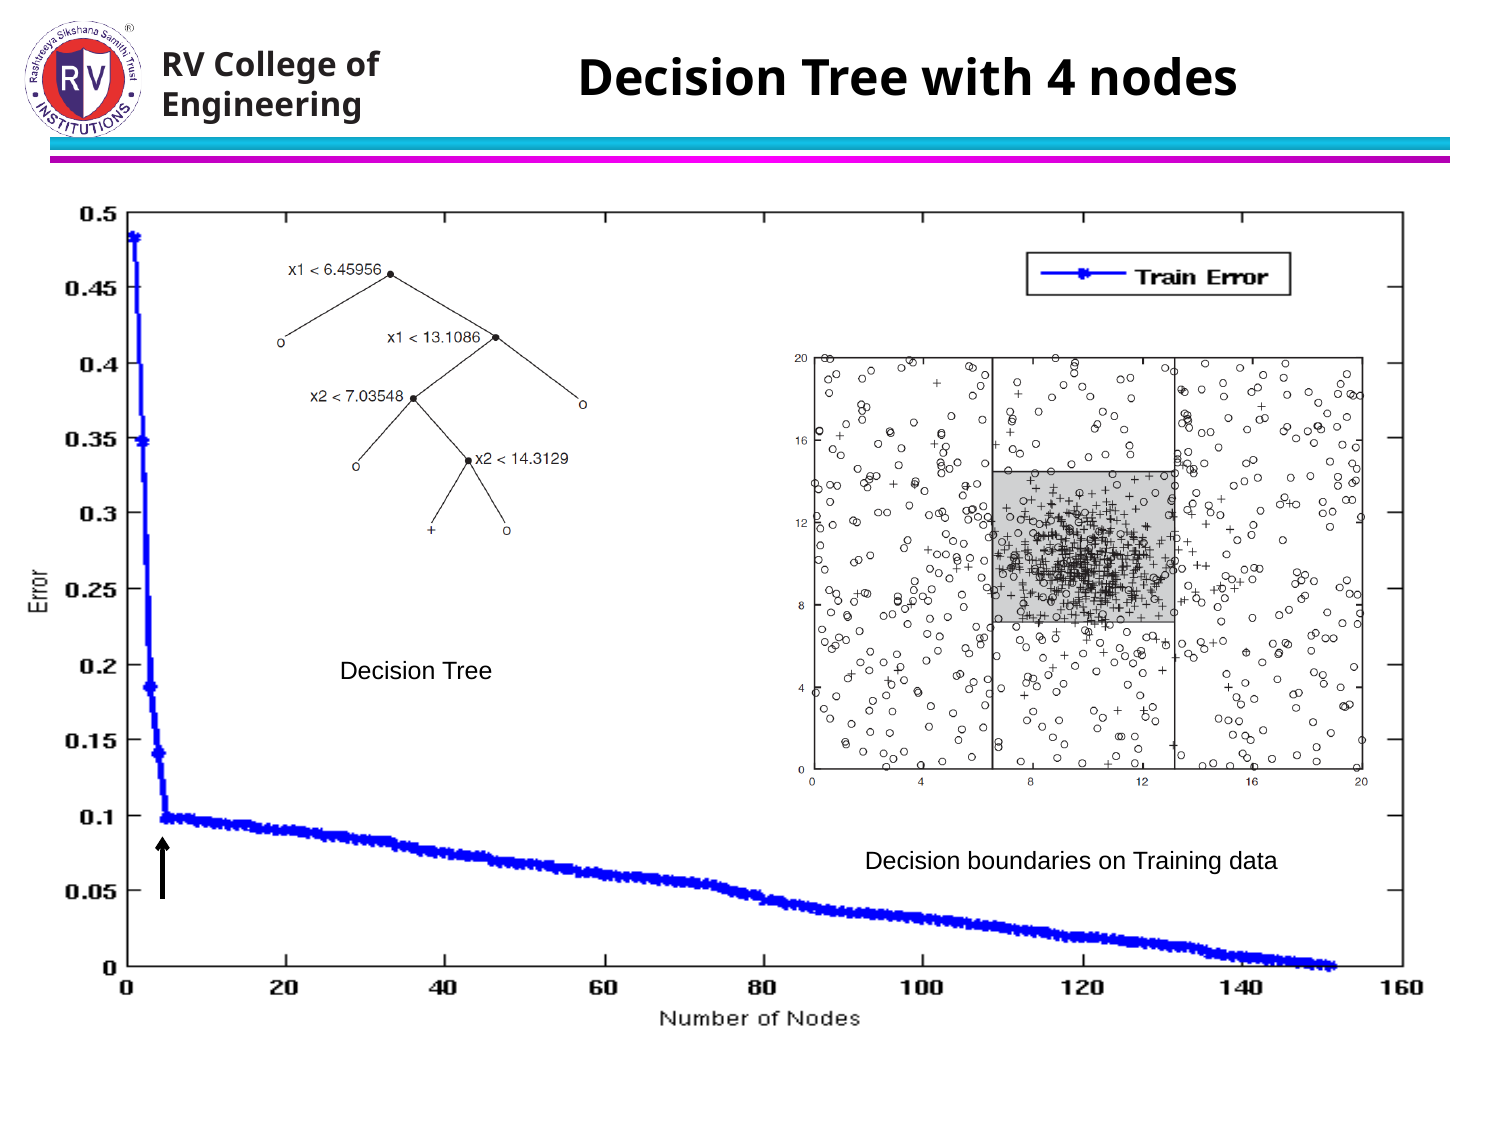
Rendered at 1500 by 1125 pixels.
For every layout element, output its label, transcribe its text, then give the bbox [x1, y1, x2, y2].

picture [221, 249, 608, 551]
picture [779, 343, 1378, 794]
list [12, 199, 1438, 1038]
picture [24, 21, 142, 138]
title Decision Tree with 4 nodes [562, 21, 1421, 113]
